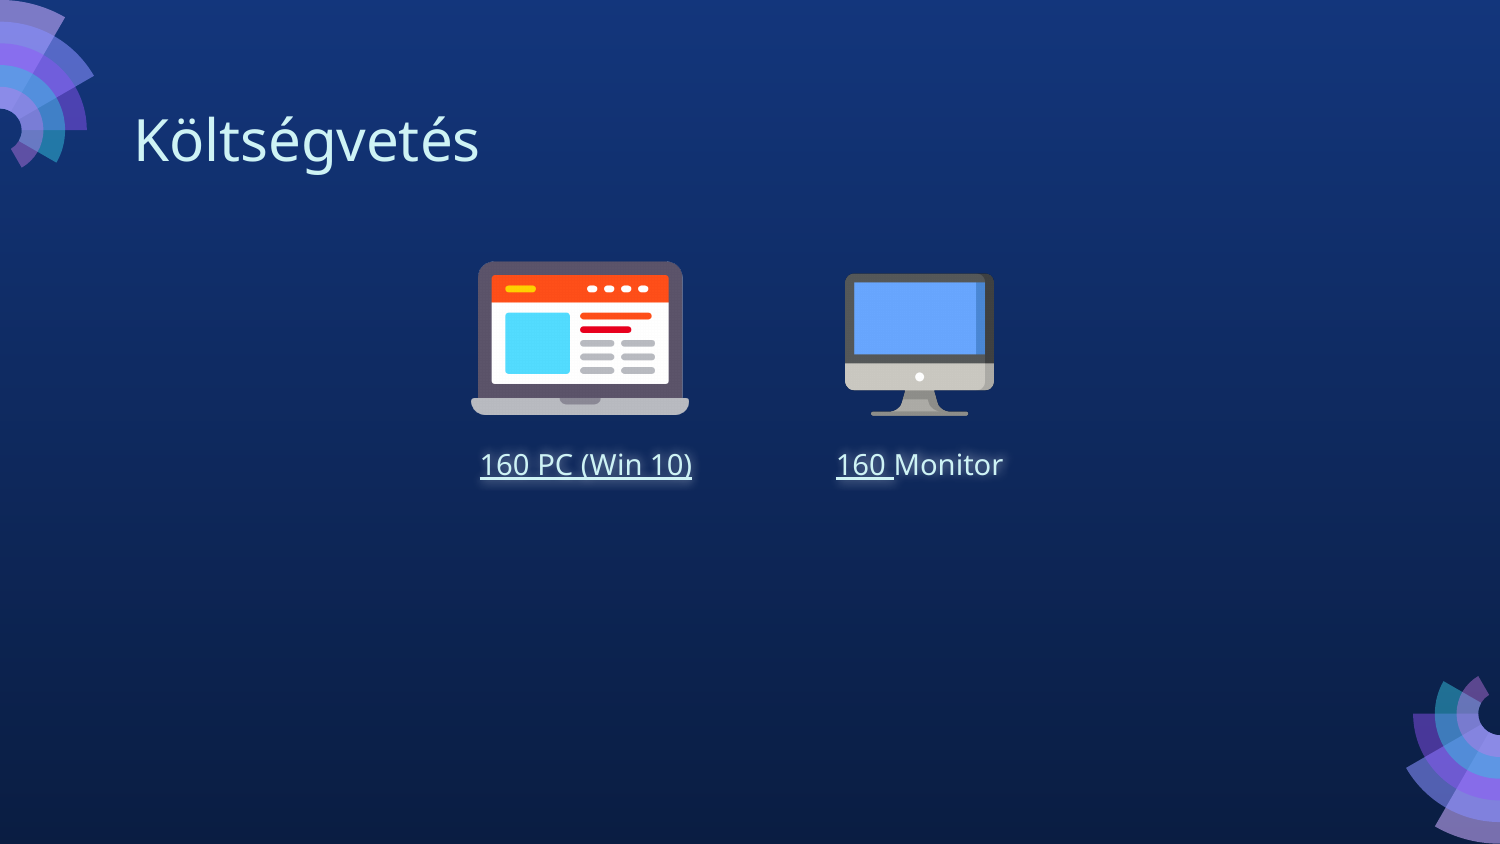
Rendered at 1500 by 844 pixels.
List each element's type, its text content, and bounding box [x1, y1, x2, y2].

title Költségvetés [118, 88, 1382, 183]
picture [845, 270, 995, 419]
picture [471, 229, 689, 447]
text_box 160 PC (Win 10) [460, 430, 712, 501]
text_box 160 Monitor [799, 430, 1040, 501]
